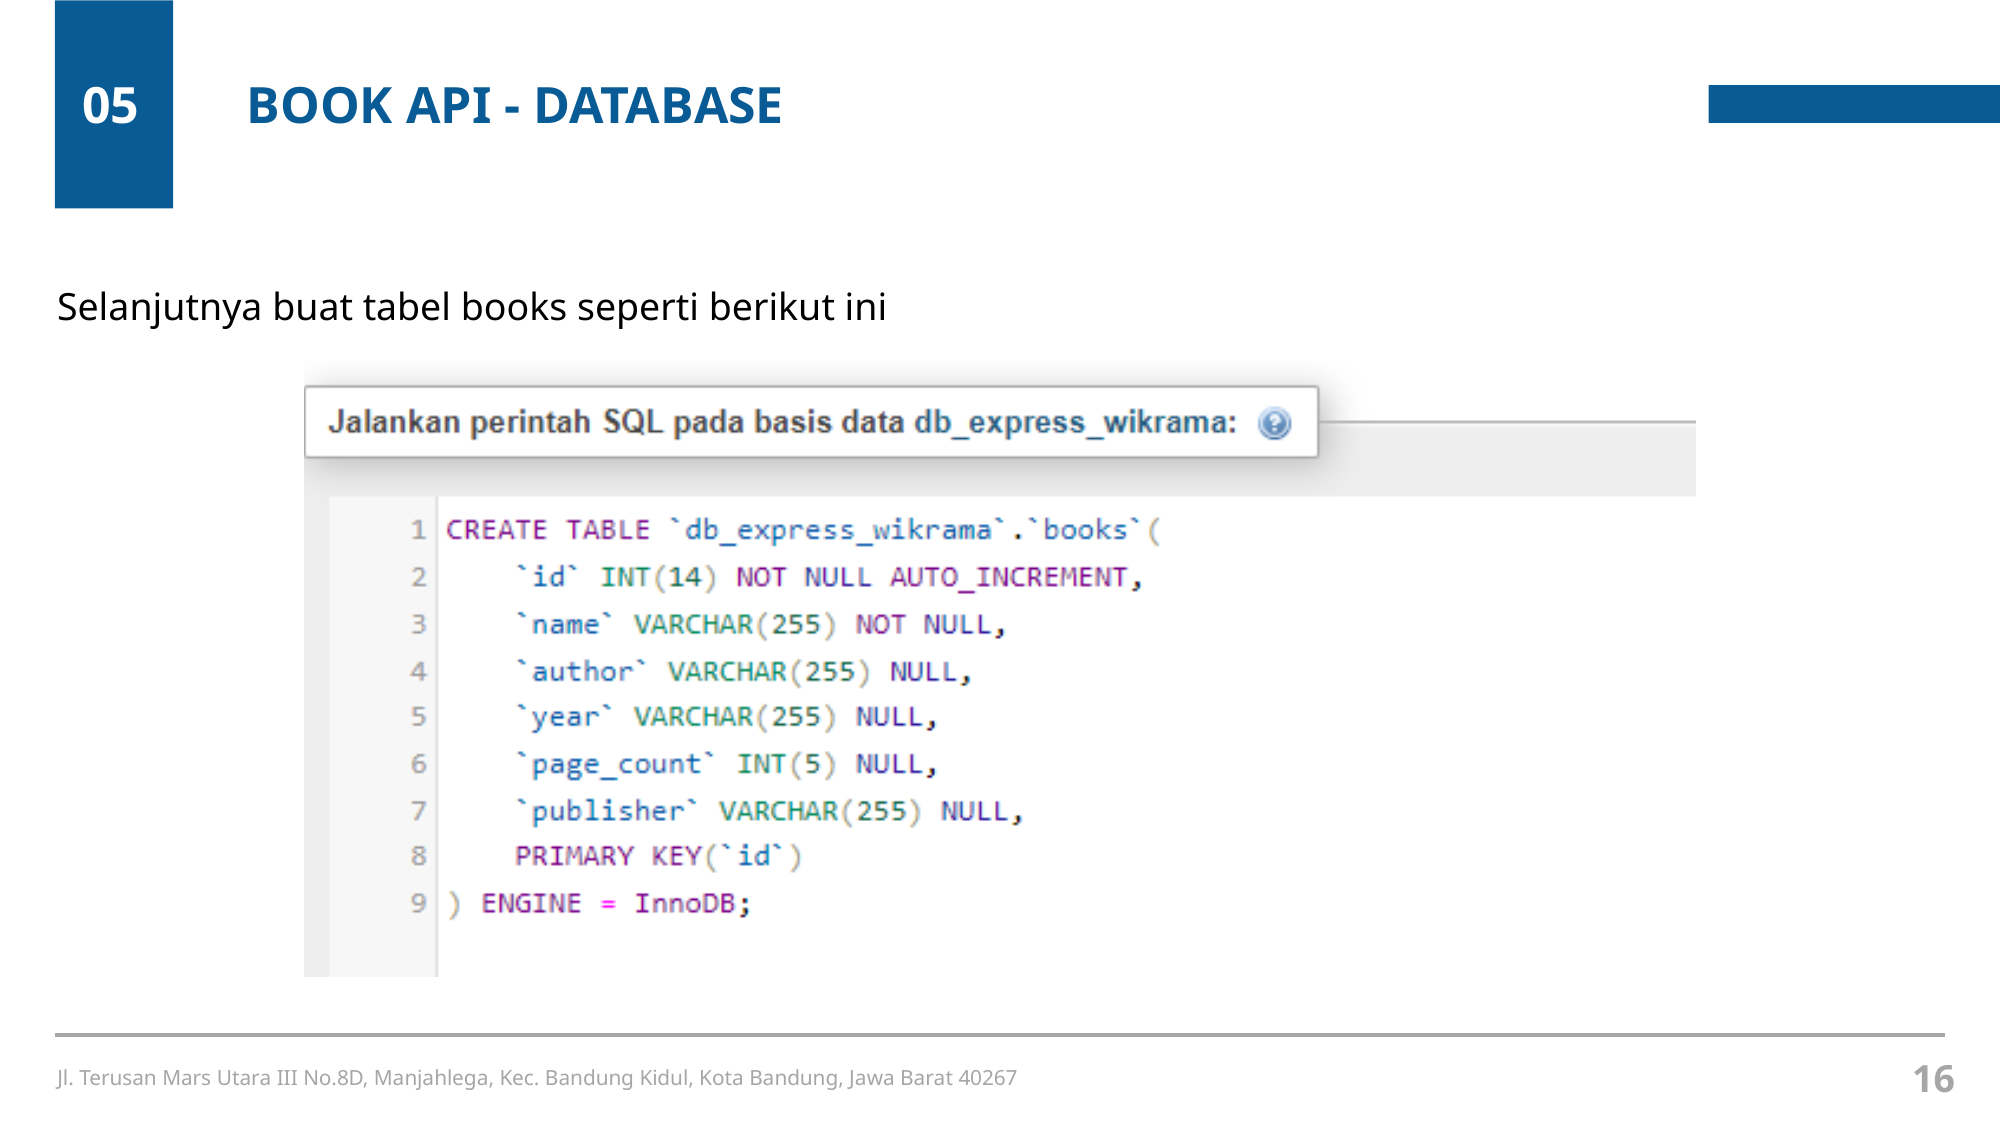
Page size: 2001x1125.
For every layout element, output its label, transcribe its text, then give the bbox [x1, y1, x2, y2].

text_box Jl. Terusan Mars Utara III No.8D, Manjahlega, Kec. Bandung Kidul, Kota Bandung, Jawa Barat 40267 [42, 1056, 1590, 1097]
picture [304, 360, 1696, 977]
text_box BOOK API - DATABASE [232, 66, 1379, 141]
text_box [54, 0, 174, 209]
text_box [1708, 84, 2000, 124]
text_box 16 [1897, 1047, 1983, 1107]
text_box Selanjutnya buat tabel books seperti berikut ini [42, 280, 1945, 509]
text_box 05 [67, 66, 174, 141]
